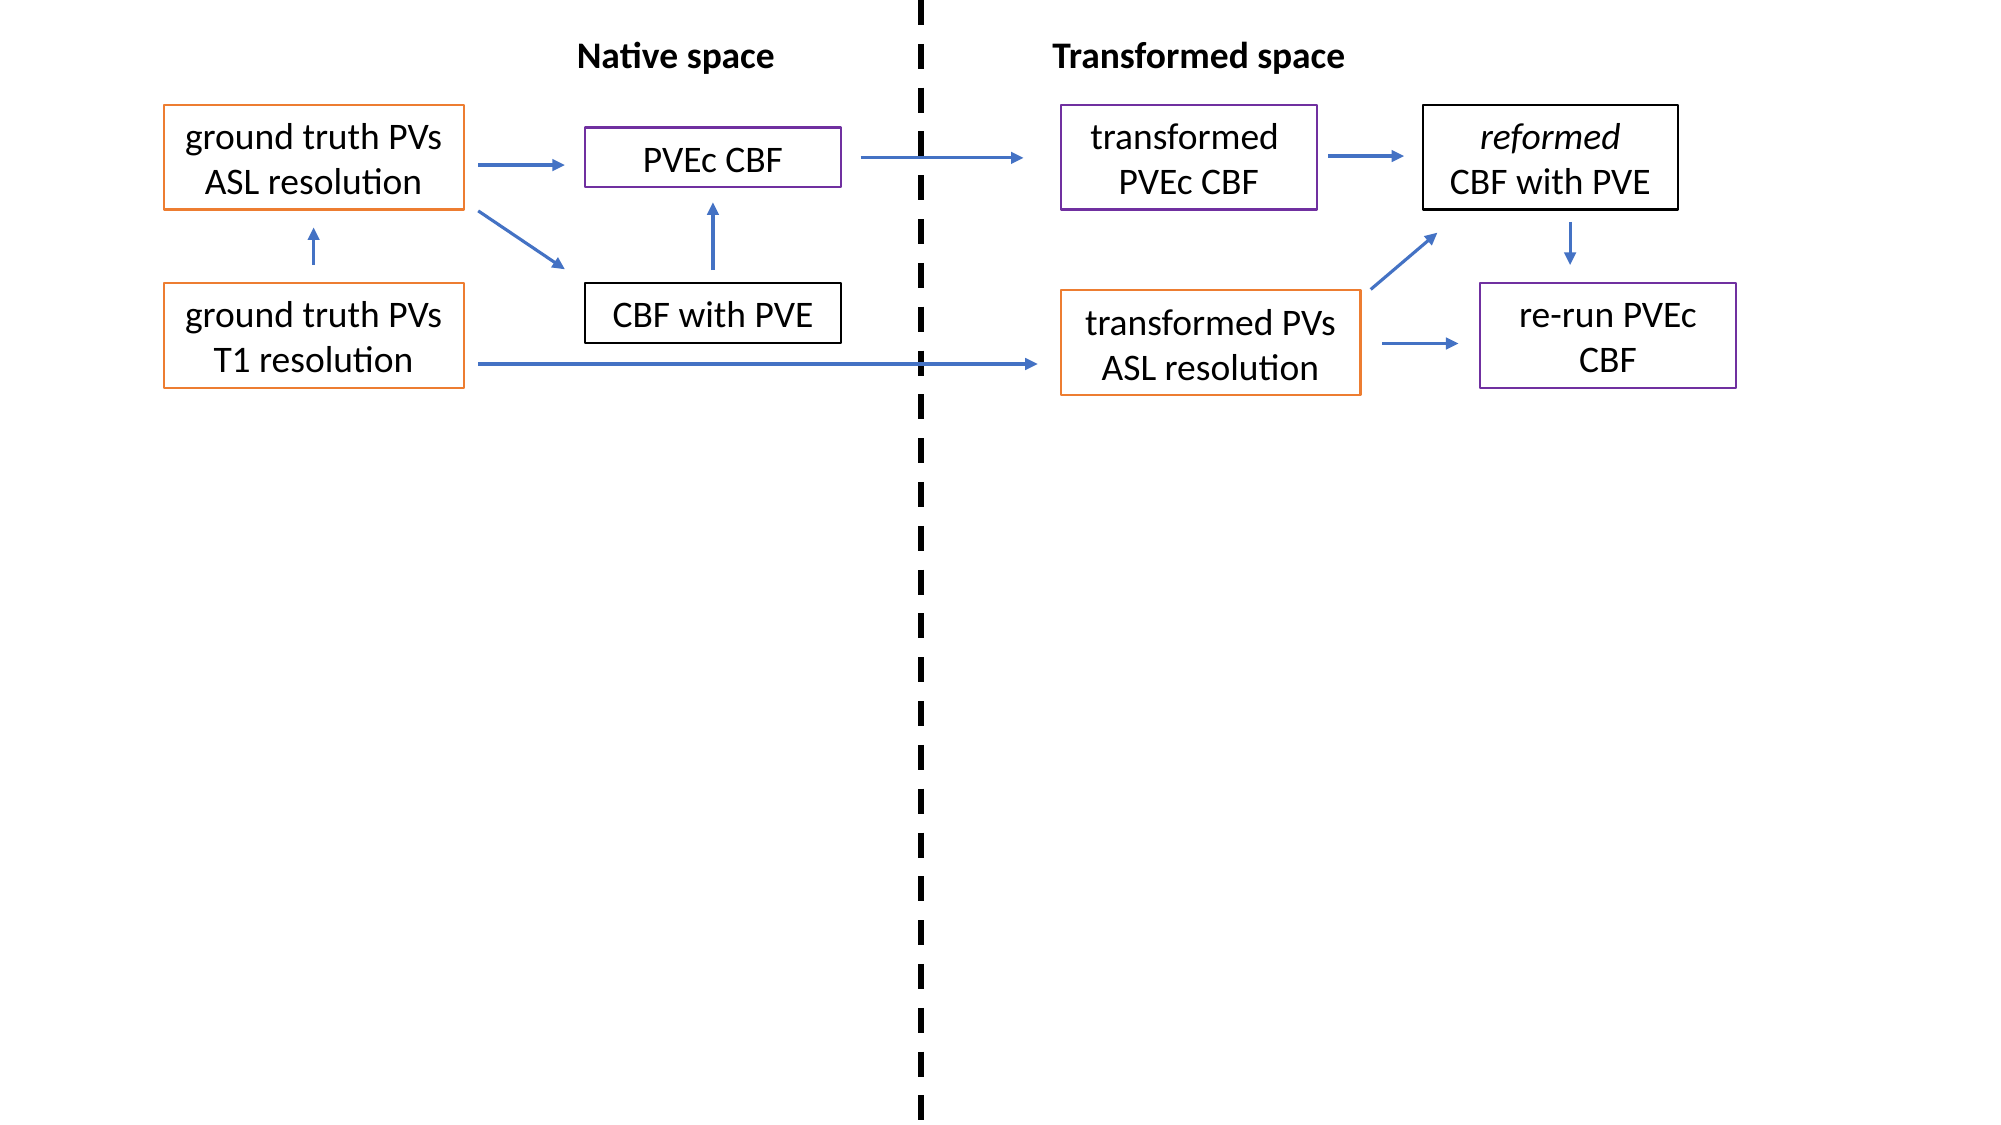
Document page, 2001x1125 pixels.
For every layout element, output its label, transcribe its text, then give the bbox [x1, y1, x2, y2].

text_box Transformed space [1037, 23, 1366, 84]
text_box CBF with PVE [585, 282, 841, 343]
text_box ground truth PVs ASL resolution [163, 104, 464, 210]
text_box PVEc CBF [585, 127, 841, 188]
text_box reformed CBF with PVE [1422, 104, 1679, 210]
text_box ground truth PVs T1 resolution [163, 282, 464, 388]
text_box Native space [562, 23, 800, 84]
text_box re-run PVEc CBF [1480, 282, 1736, 388]
text_box transformed PVEc CBF [1061, 104, 1317, 210]
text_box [1370, 232, 1438, 290]
text_box transformed PVs ASL resolution [1060, 290, 1361, 396]
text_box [478, 210, 565, 270]
